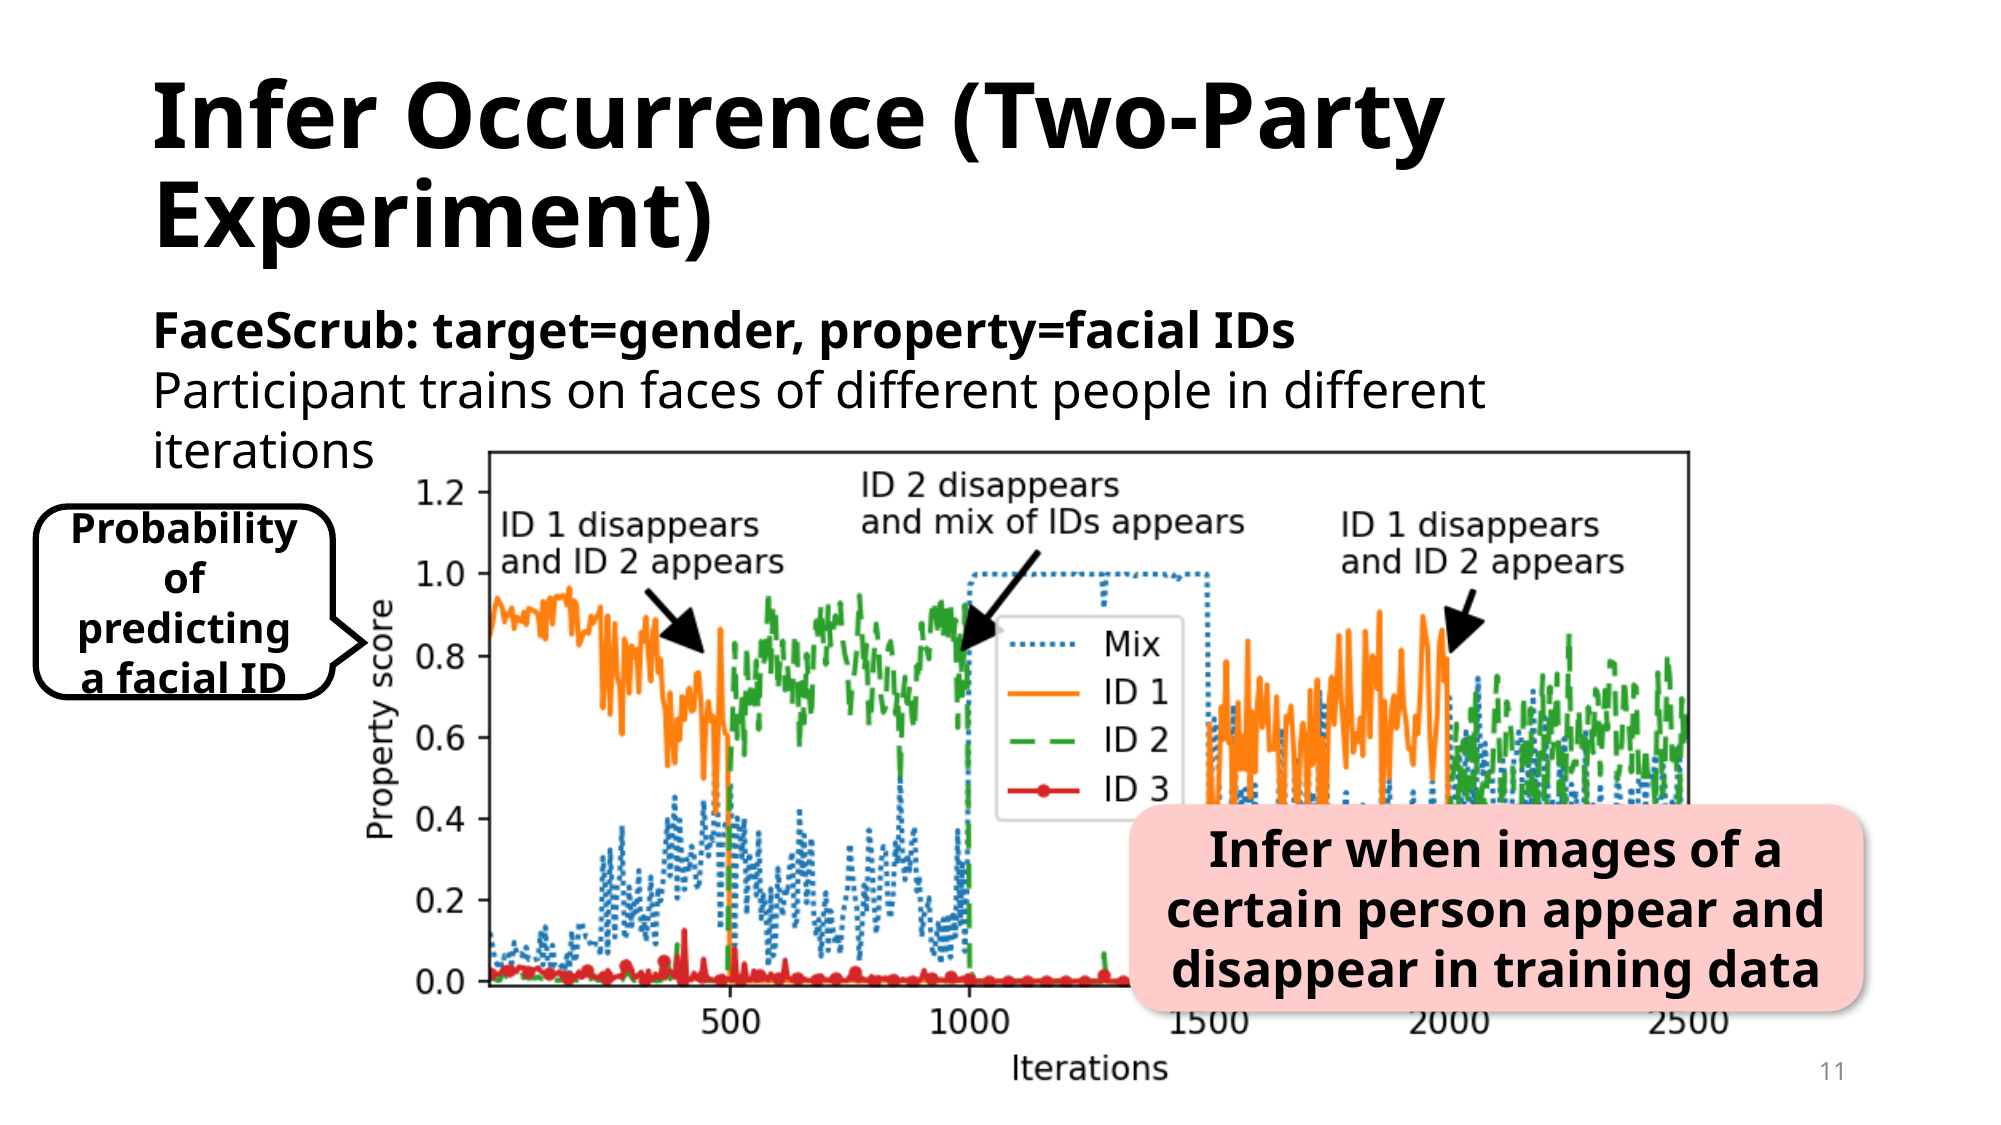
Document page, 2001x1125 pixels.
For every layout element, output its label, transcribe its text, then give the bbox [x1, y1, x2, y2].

text_box Infer when images of a certain person appear and disappear in training data [1767, 804, 1864, 1012]
picture [332, 408, 1767, 1125]
text_box FaceScrub: target=gender, property=facial IDs Participant trains on faces of different people in different iterations [137, 291, 1646, 487]
title Infer Occurrence (Two-Party Experiment) [137, 59, 1863, 278]
text_box Probability of predicting a facial ID [34, 505, 332, 699]
slide_number 11 [1767, 1042, 1863, 1103]
